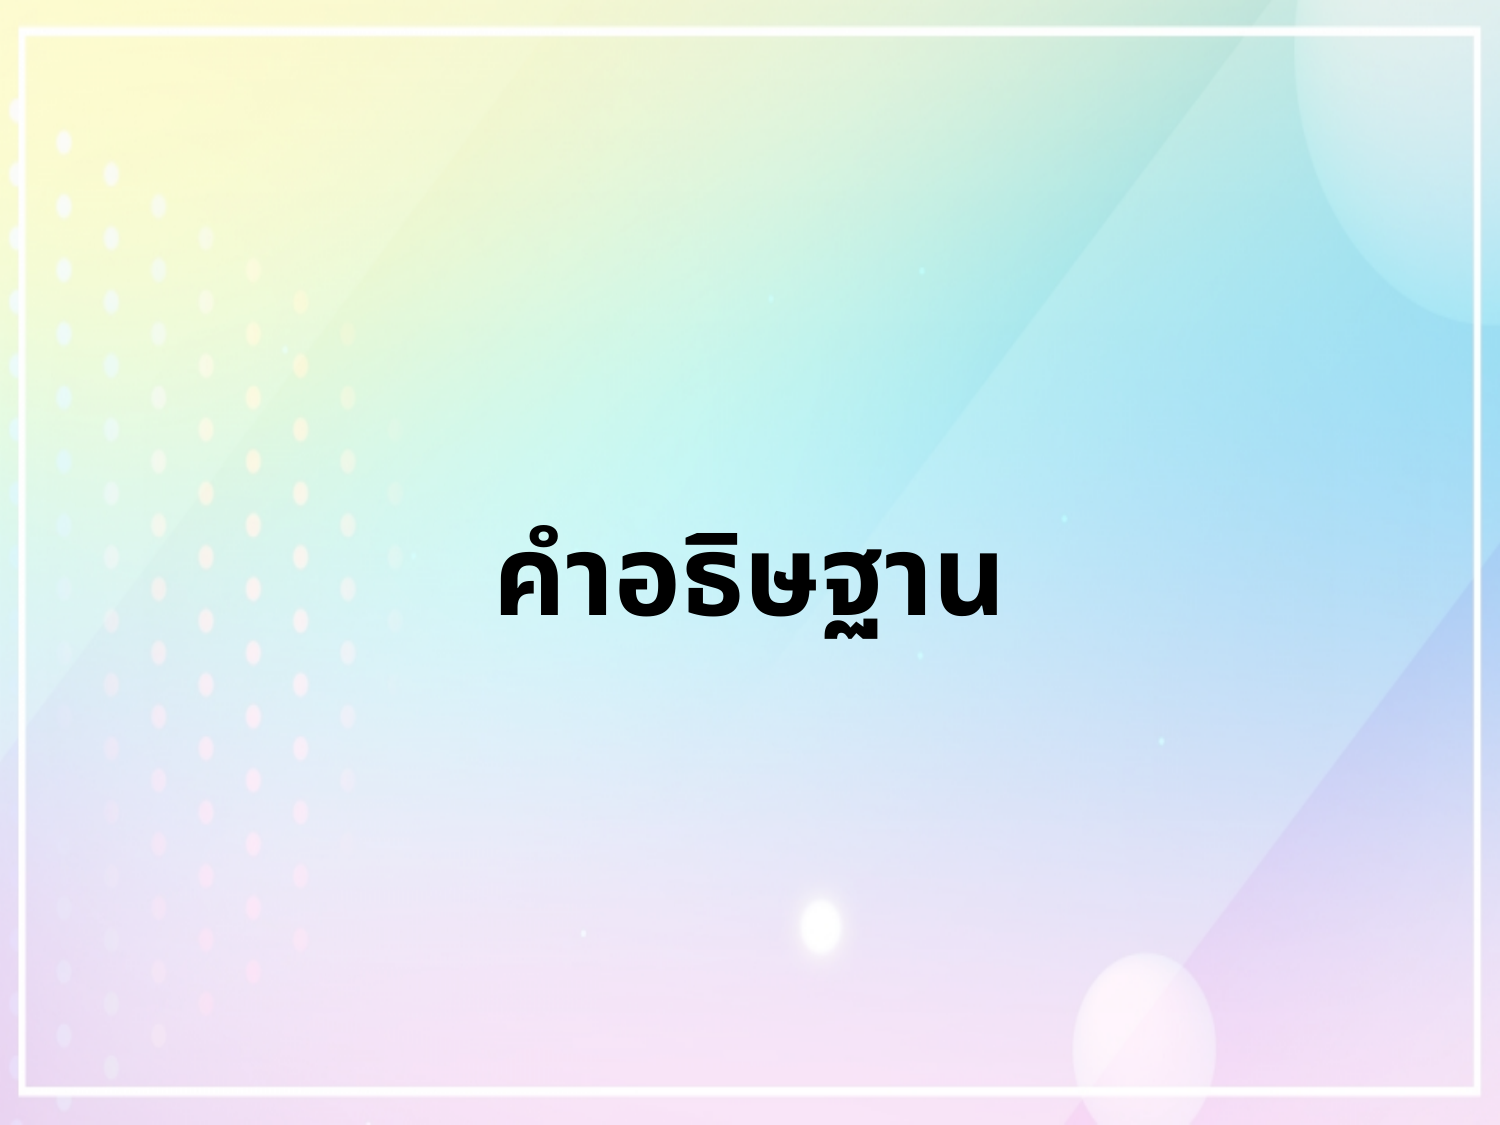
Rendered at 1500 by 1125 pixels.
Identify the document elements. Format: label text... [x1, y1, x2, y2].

title คำอธิษฐาน [112, 450, 1388, 692]
